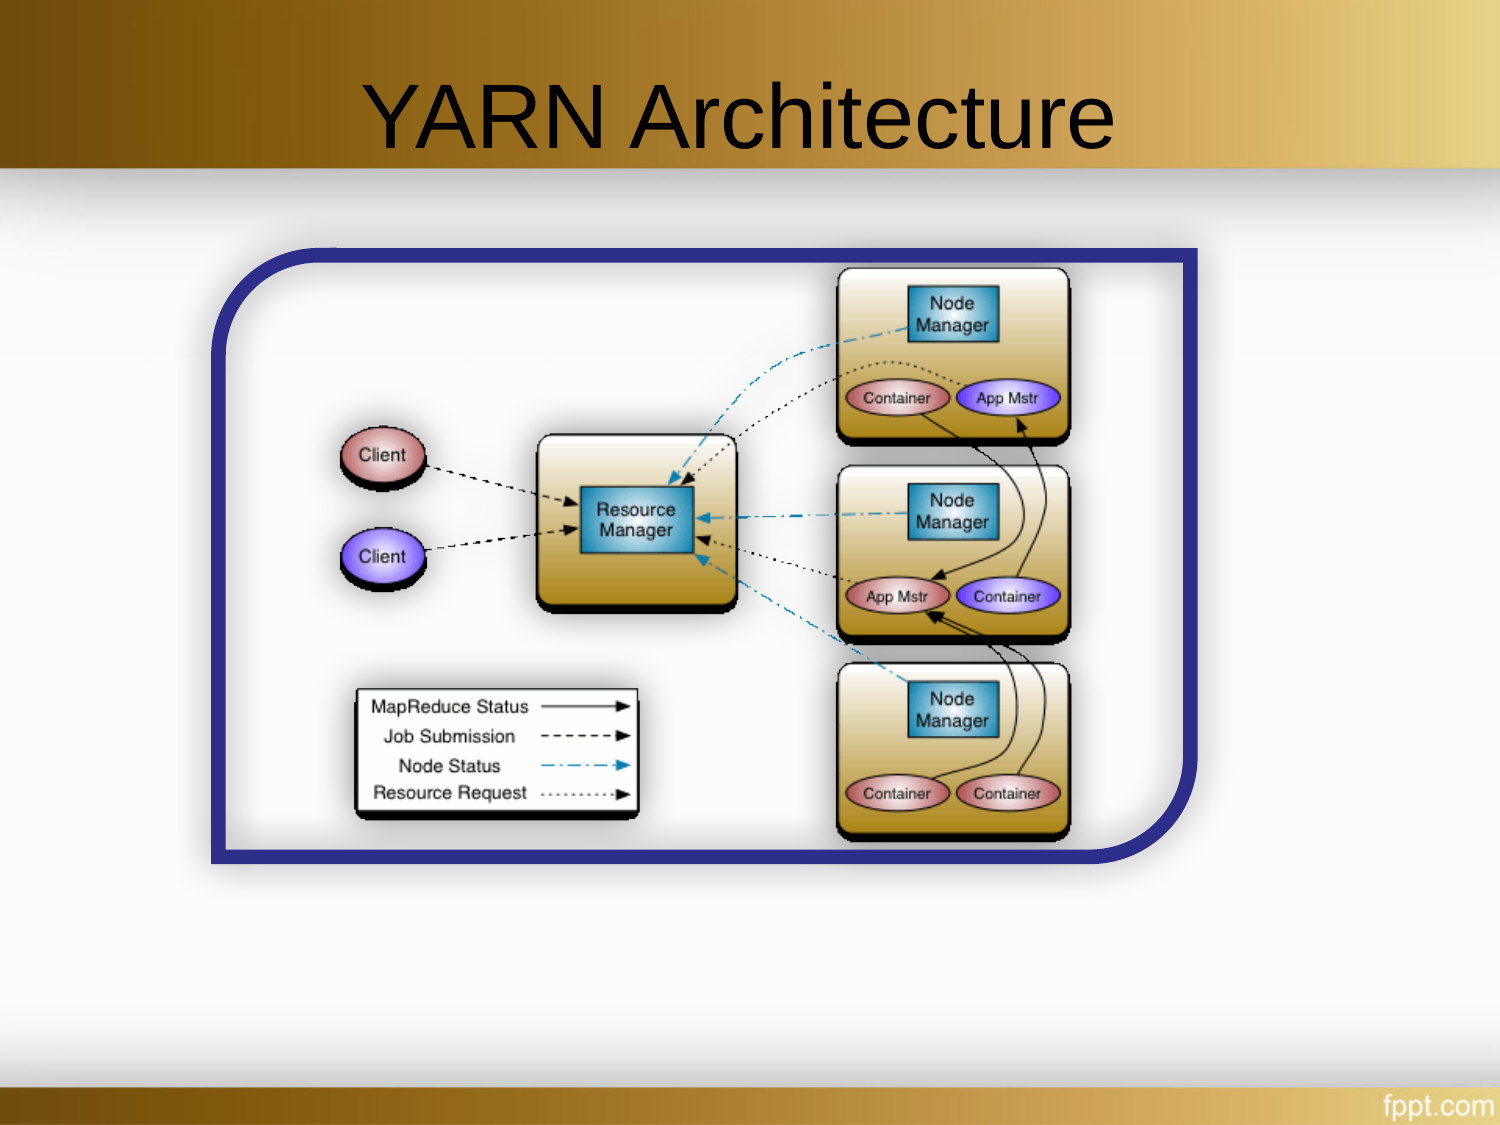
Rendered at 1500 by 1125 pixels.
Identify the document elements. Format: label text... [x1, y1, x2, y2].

title YARN Architecture [64, 31, 1415, 192]
picture [0, 0, 1500, 1125]
